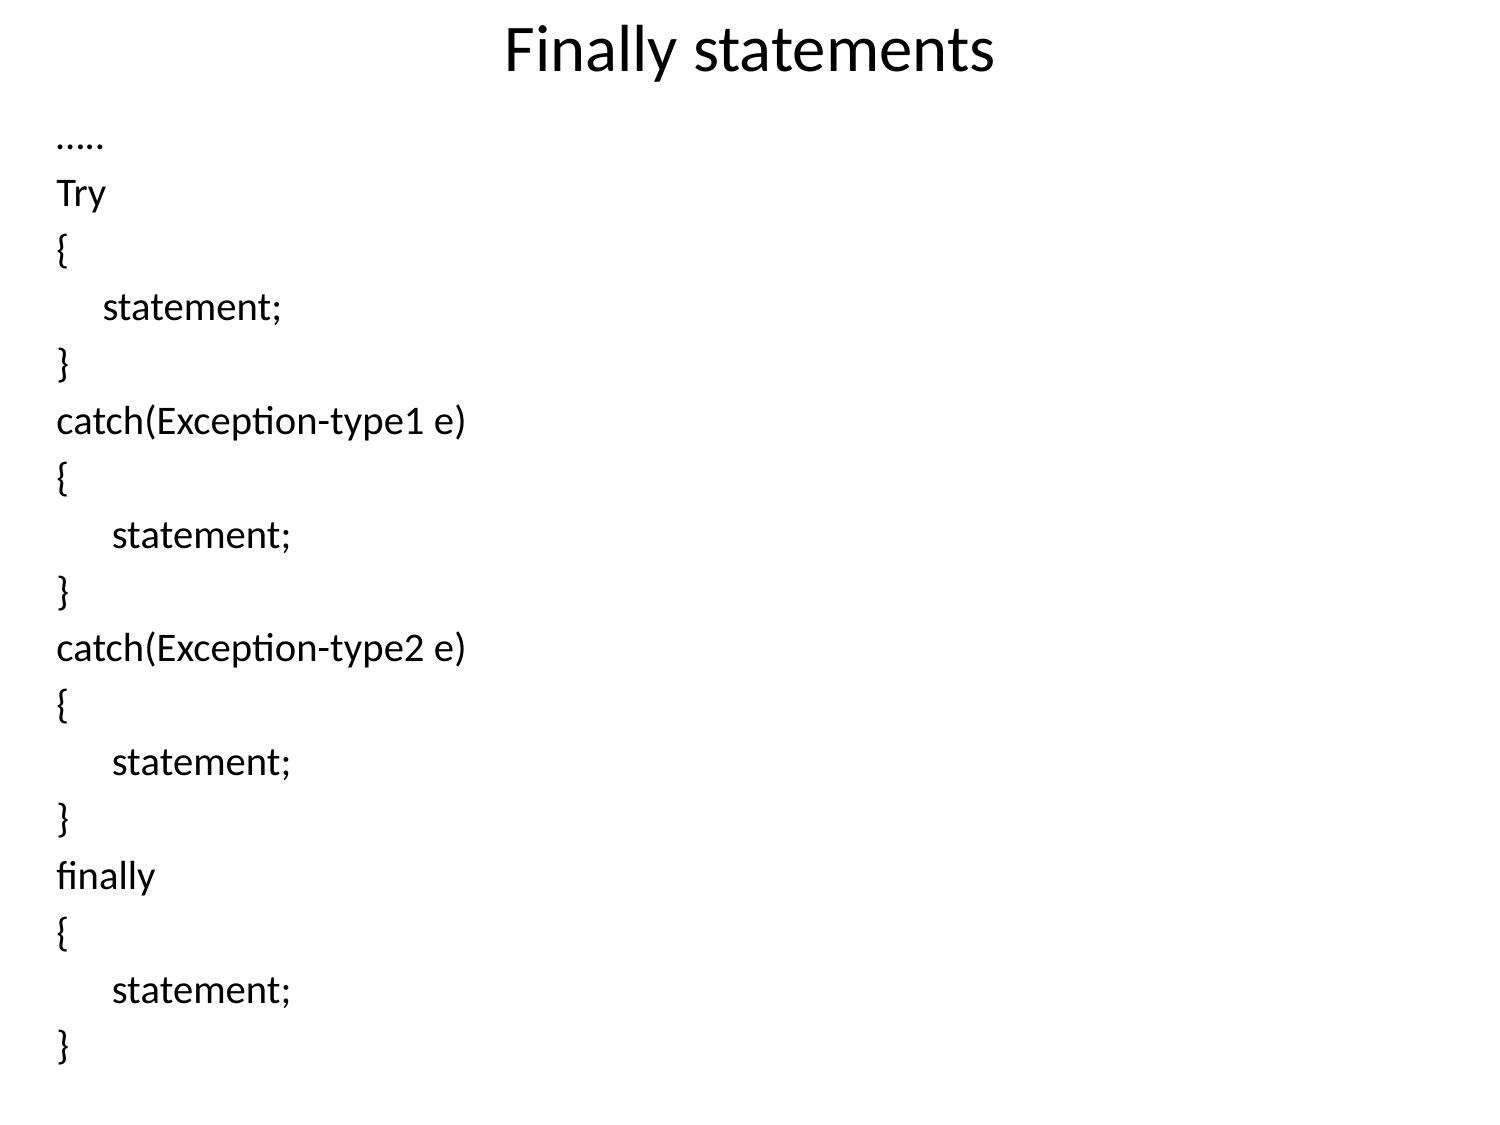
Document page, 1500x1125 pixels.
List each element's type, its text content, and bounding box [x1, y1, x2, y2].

title Finally statements [112, 0, 1388, 90]
subtitle ….. Try { statement; } catch(Exception-type1 e) { statement; } catch(Exception-type2 e) { statement; } finally { statement; } [41, 101, 1400, 1083]
